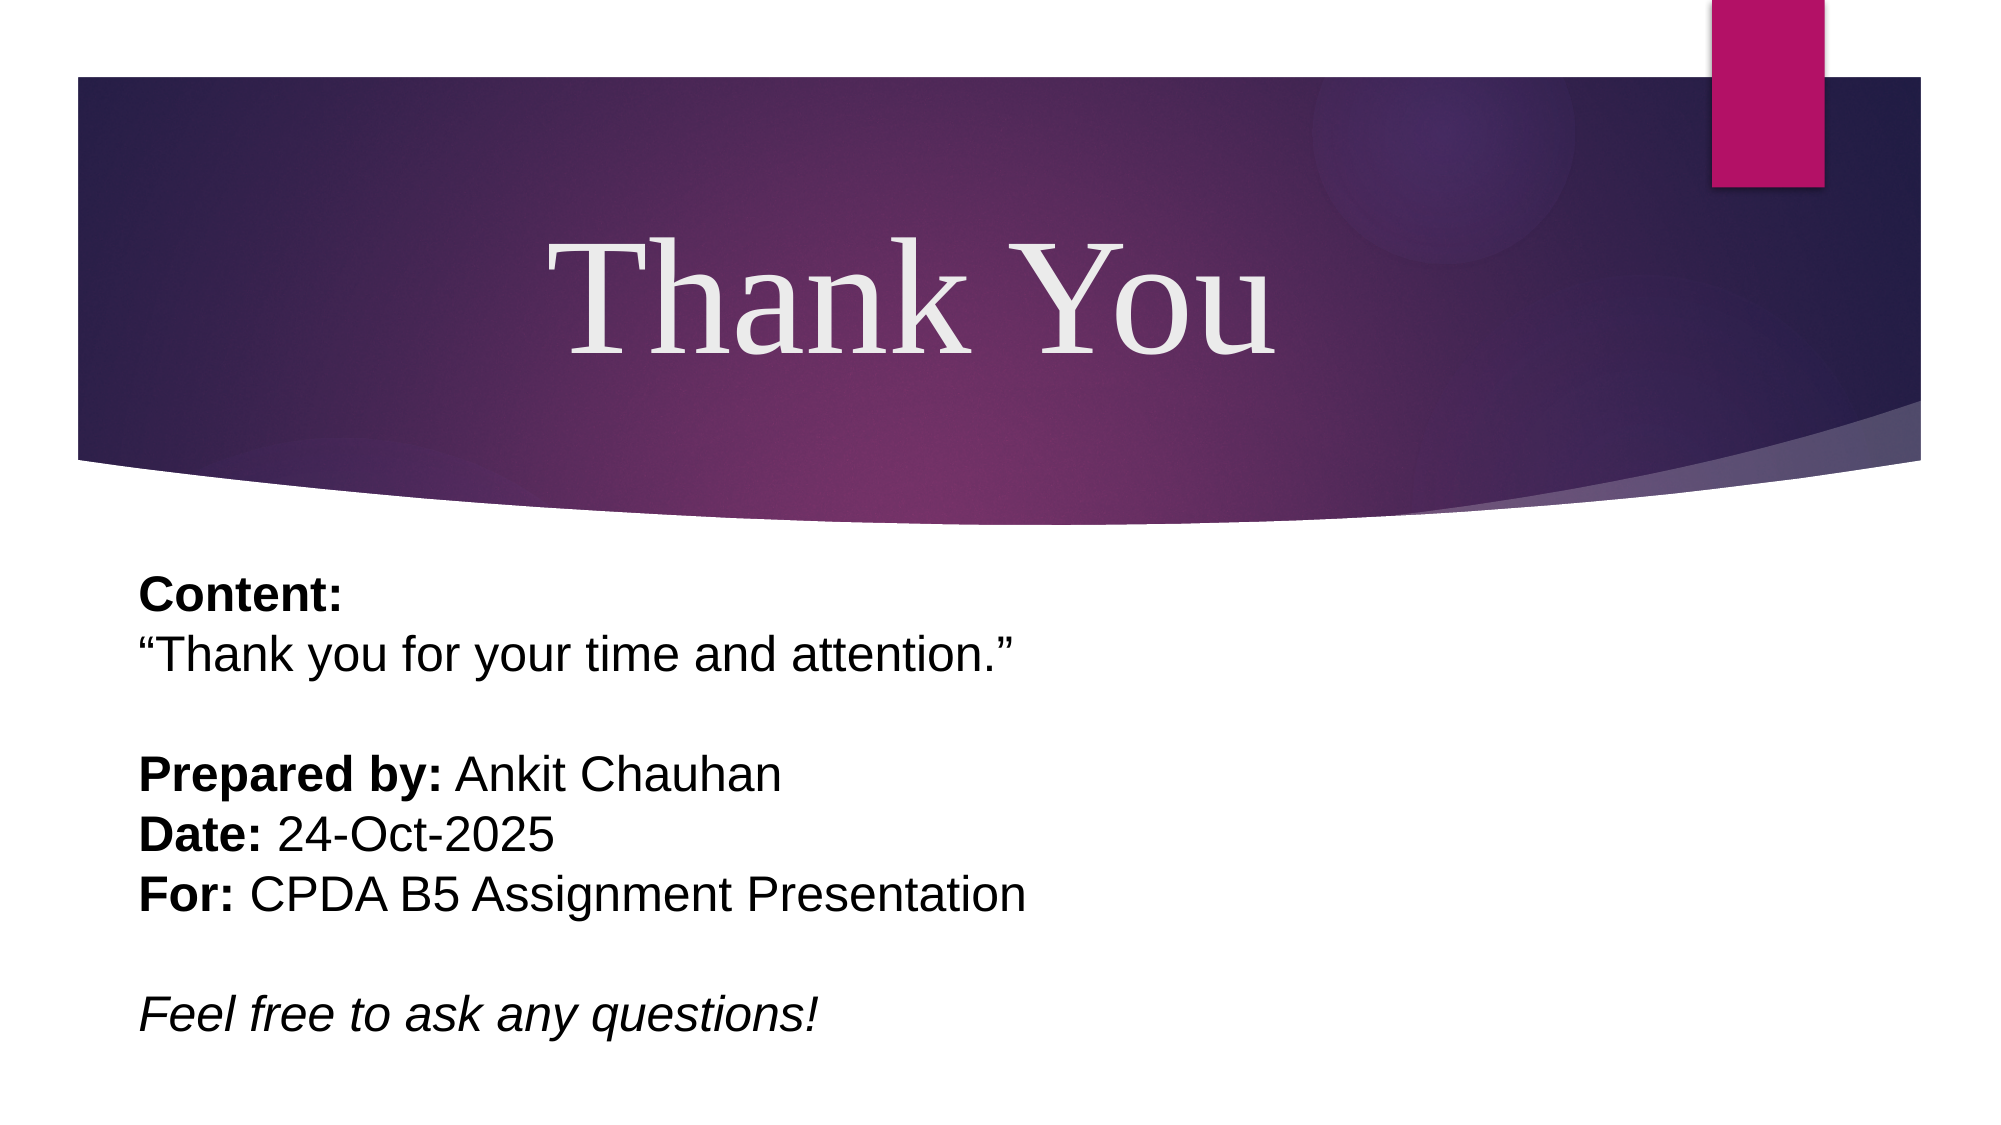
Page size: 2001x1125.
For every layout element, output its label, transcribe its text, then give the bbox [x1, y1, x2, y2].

title Thank You [188, 174, 1638, 400]
list Content: “Thank you for your time and attention.” Prepared by: Ankit Chauhan Date: 24-Oct-2025 For: CPDA B5 Assignment Presentation Feel free to ask any questions! [123, 475, 1365, 1125]
